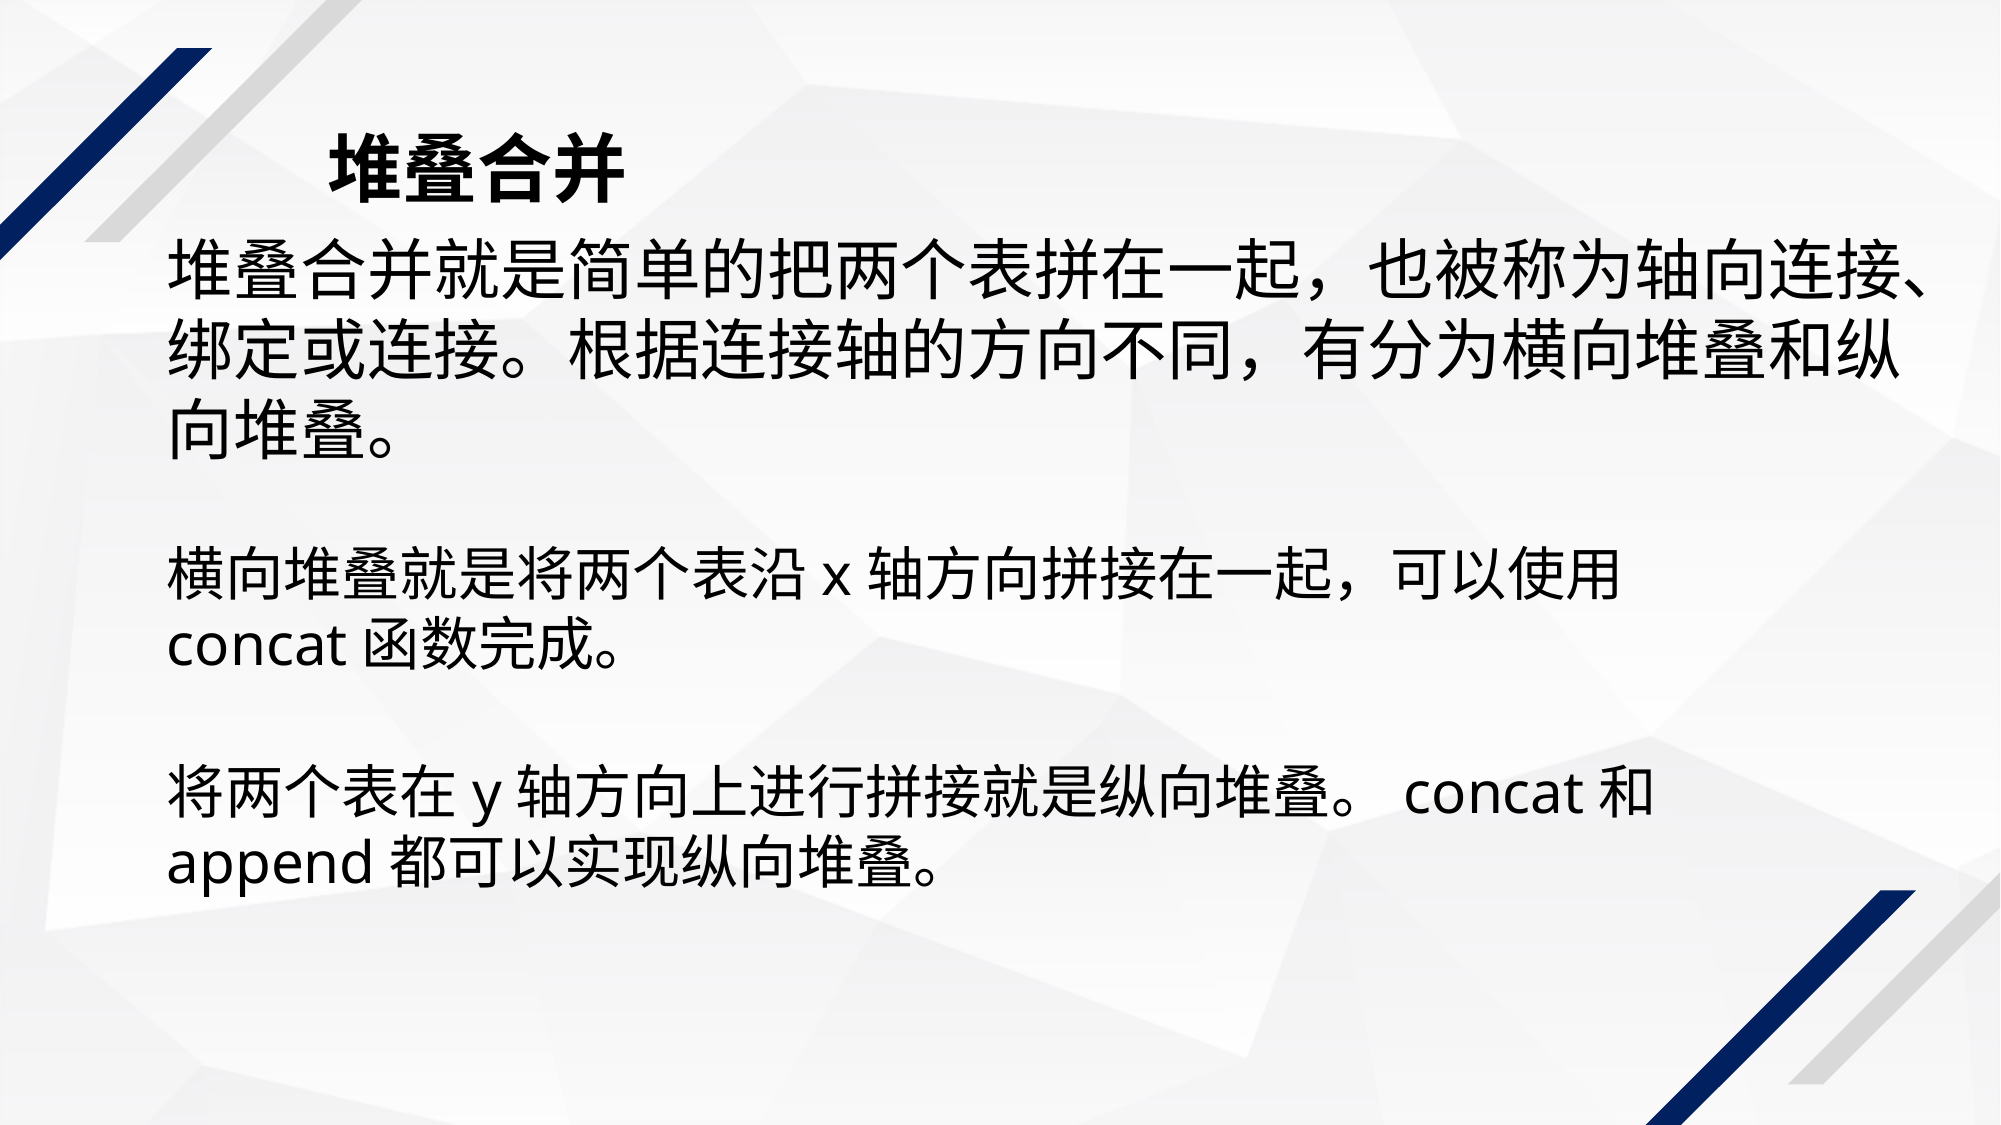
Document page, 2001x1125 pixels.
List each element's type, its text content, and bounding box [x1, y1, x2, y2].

picture [0, 0, 2001, 1125]
text_box 横向堆叠就是将两个表沿x轴方向拼接在一起，可以使用concat函数完成。 [152, 529, 1735, 685]
text_box 堆叠合并 [312, 114, 1803, 220]
text_box 将两个表在y轴方向上进行拼接就是纵向堆叠。concat和append都可以实现纵向堆叠。 [152, 747, 1863, 903]
text_box 堆叠合并就是简单的把两个表拼在一起，也被称为轴向连接、绑定或连接。根据连接轴的方向不同，有分为横向堆叠和纵向堆叠。 [152, 220, 1966, 476]
